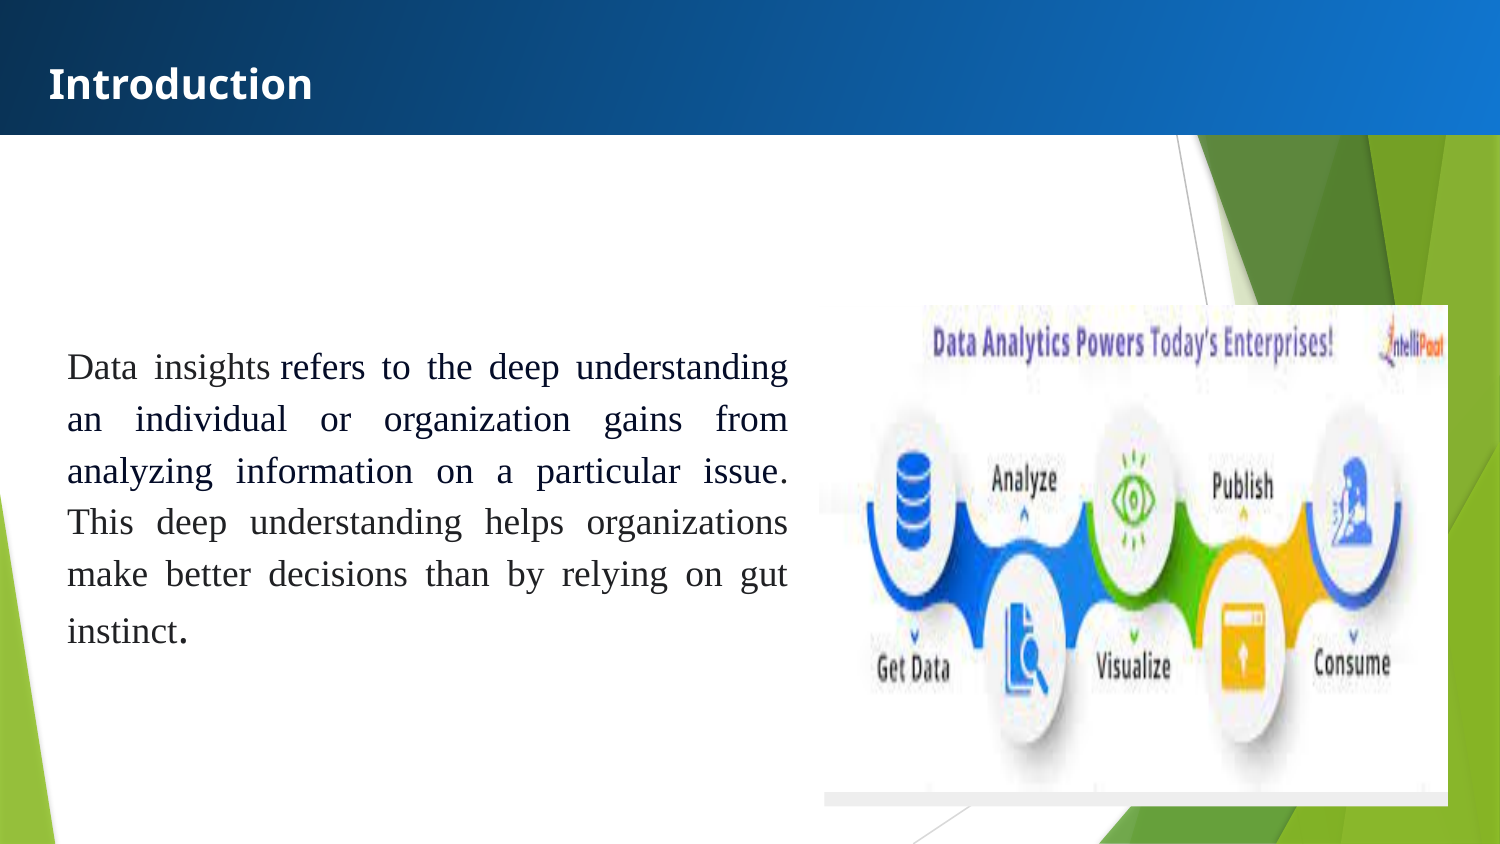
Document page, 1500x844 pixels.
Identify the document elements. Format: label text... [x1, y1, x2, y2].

picture [819, 305, 1449, 793]
text_box [0, 0, 1500, 135]
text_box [823, 801, 1449, 807]
text_box Data insights refers to the deep understanding an individual or organization gains from analyzing information on a particular issue. This deep understanding helps organizations make better decisions than by relying on gut instinct. [52, 320, 804, 667]
text_box Introduction [33, 43, 1439, 124]
